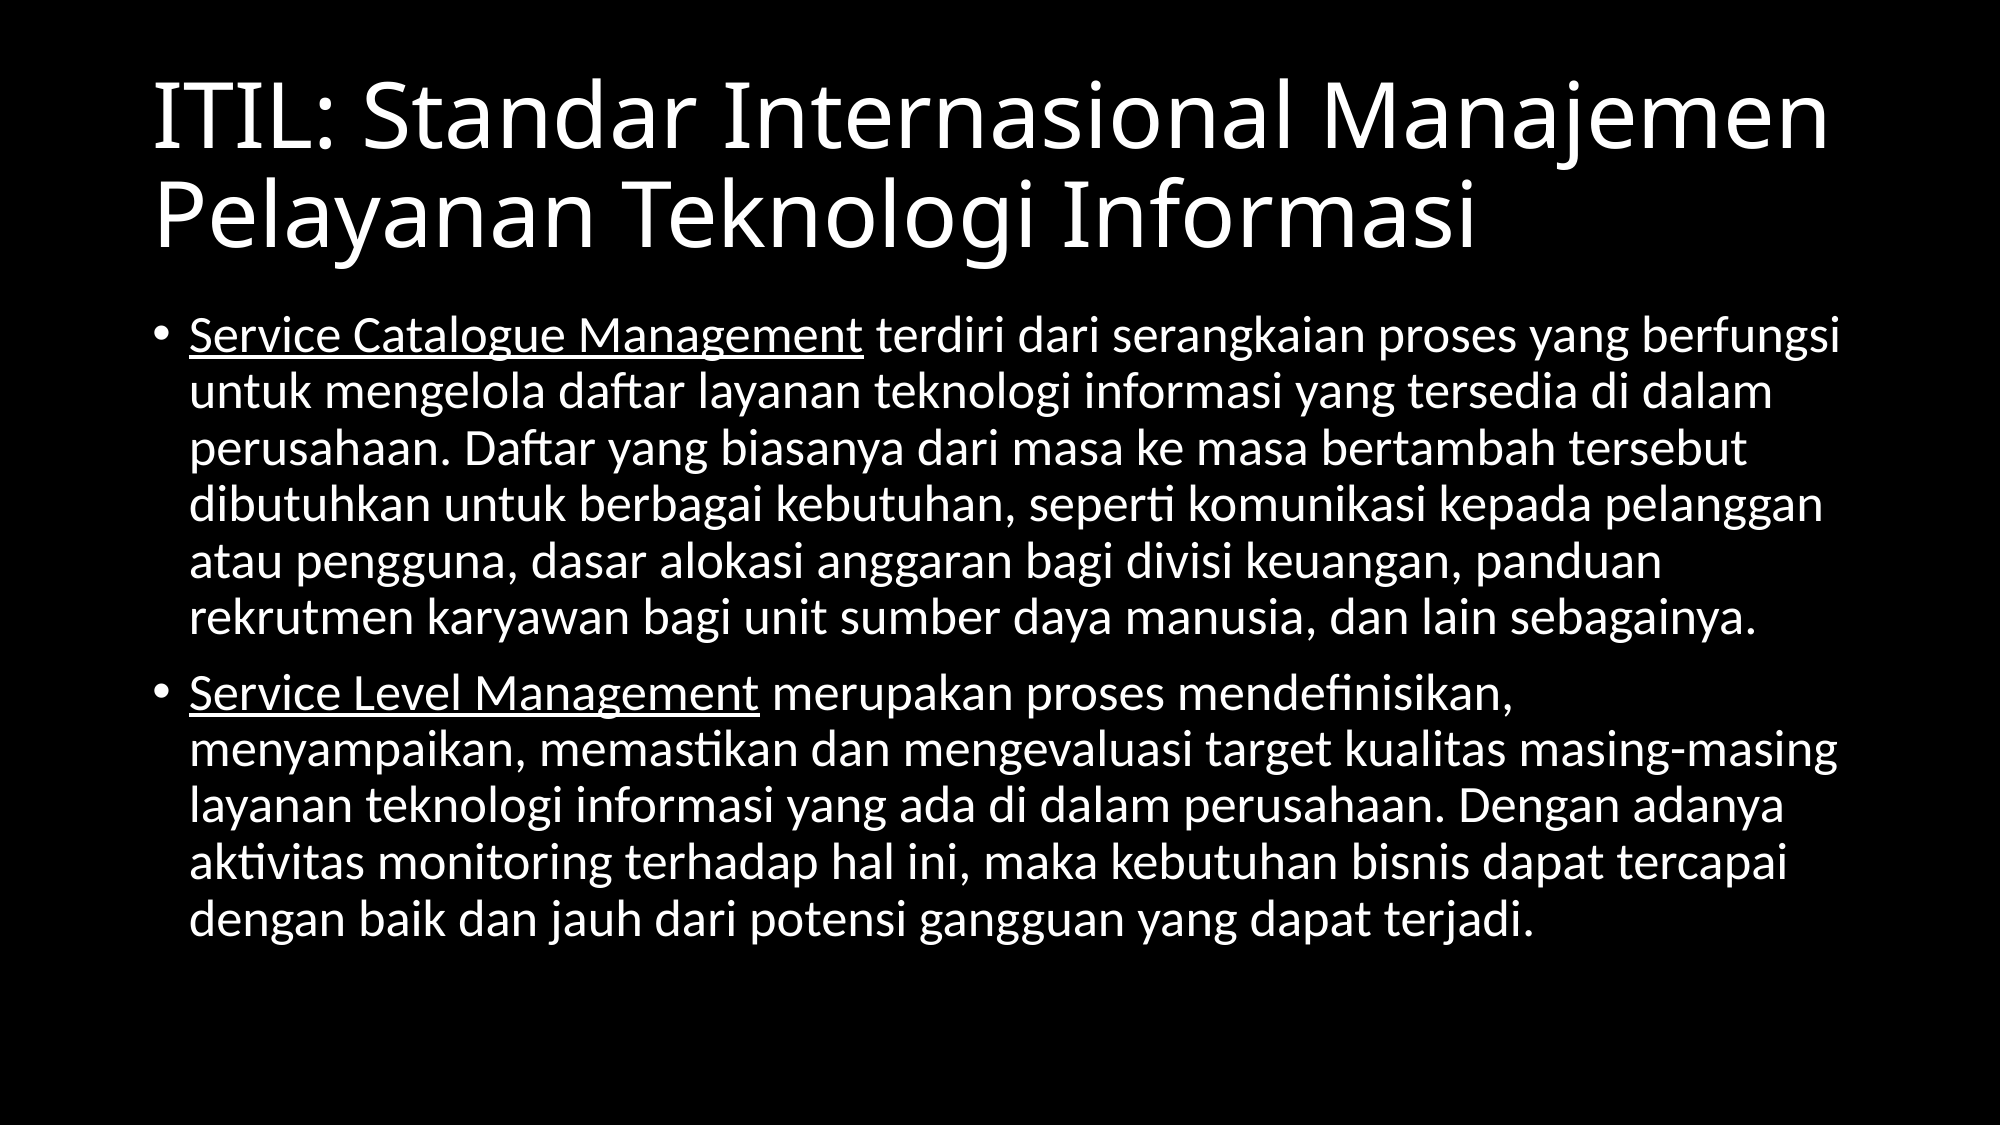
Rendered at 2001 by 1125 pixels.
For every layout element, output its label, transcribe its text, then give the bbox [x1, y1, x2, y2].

title ITIL: Standar Internasional Manajemen Pelayanan Teknologi Informasi [137, 59, 1863, 278]
list Service Catalogue Management terdiri dari serangkaian proses yang berfungsi untuk mengelola daftar layanan teknologi informasi yang tersedia di dalam perusahaan. Daftar yang biasanya dari masa ke masa bertambah tersebut dibutuhkan untuk berbagai kebutuhan, seperti komunikasi kepada pelanggan atau pengguna, dasar alokasi anggaran bagi divisi keuangan, panduan rekrutmen karyawan bagi unit sumber daya manusia, dan lain sebagainya. Service Level Management merupakan proses mendefinisikan, menyampaikan, memastikan dan mengevaluasi target kualitas masing-masing layanan teknologi informasi yang ada di dalam perusahaan. Dengan adanya aktivitas monitoring terhadap hal ini, maka kebutuhan bisnis dapat tercapai dengan baik dan jauh dari potensi gangguan yang dapat terjadi. [137, 299, 1863, 1014]
